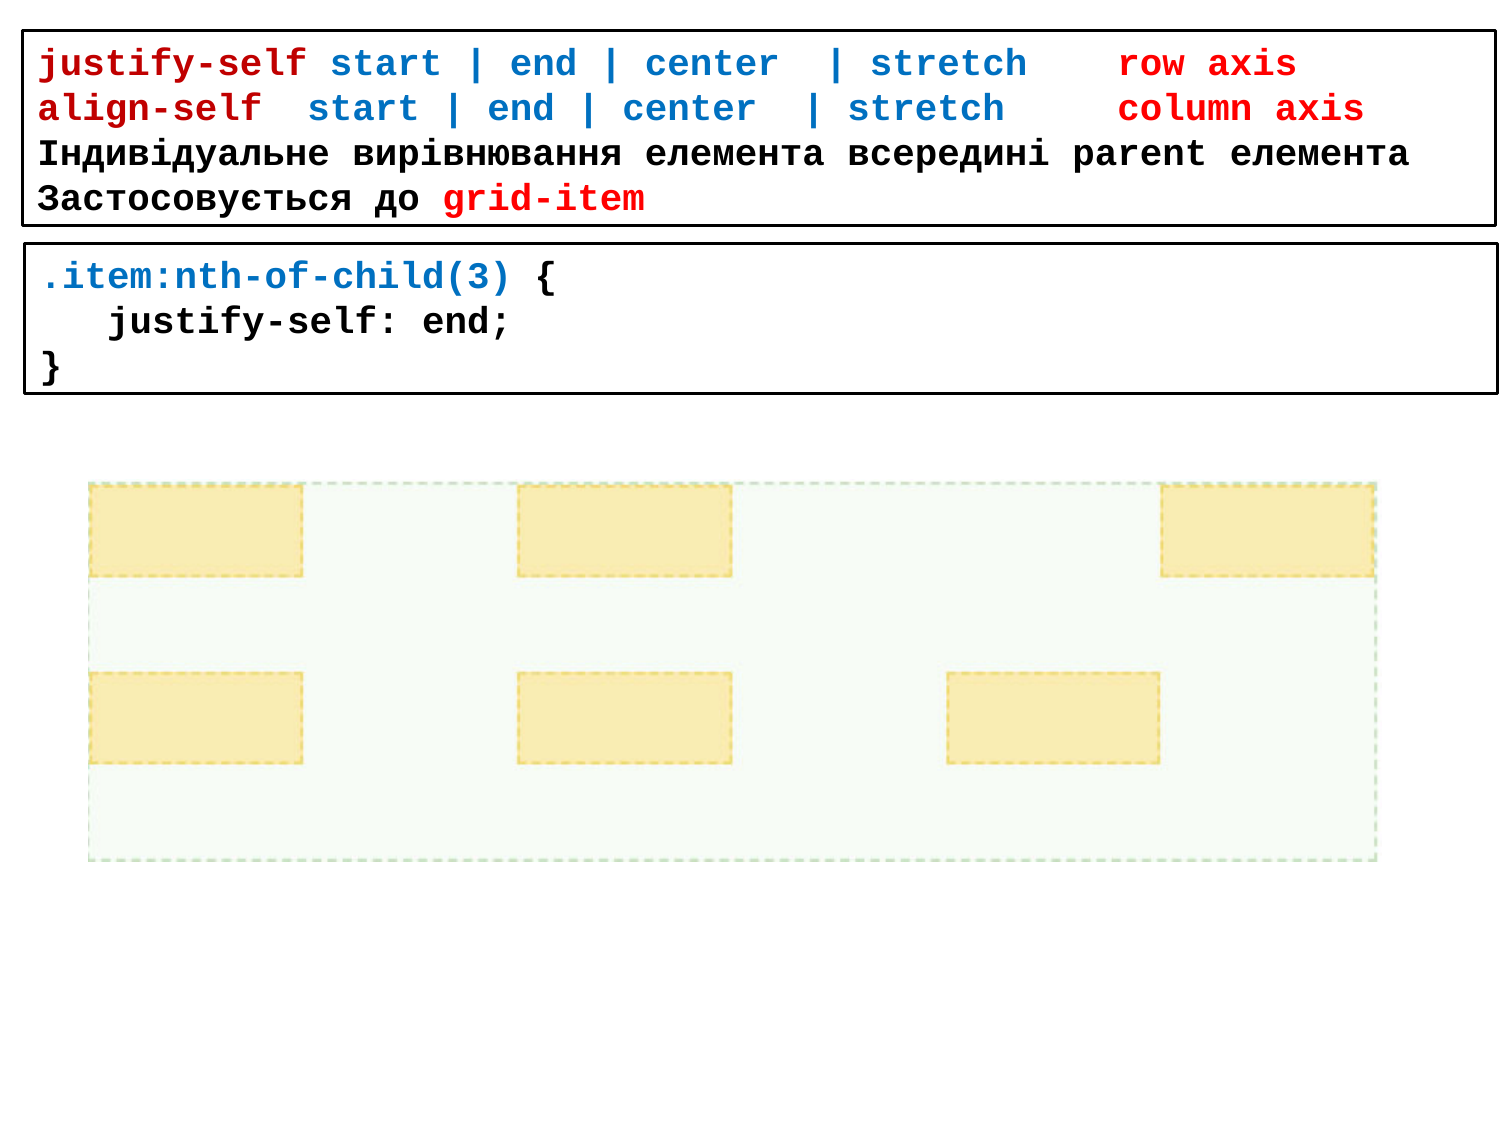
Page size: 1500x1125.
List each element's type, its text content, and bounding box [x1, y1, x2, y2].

picture [88, 479, 1383, 863]
text_box .item:nth-of-child(3) { justify-self: end; } [24, 243, 1498, 394]
text_box justify-self start | end | center | stretch row axis align-self start | end | center | stretch column axis Індивідуальне вирівнювання елемента всередині parent елемента Застосовується до grid-item [22, 30, 1496, 226]
